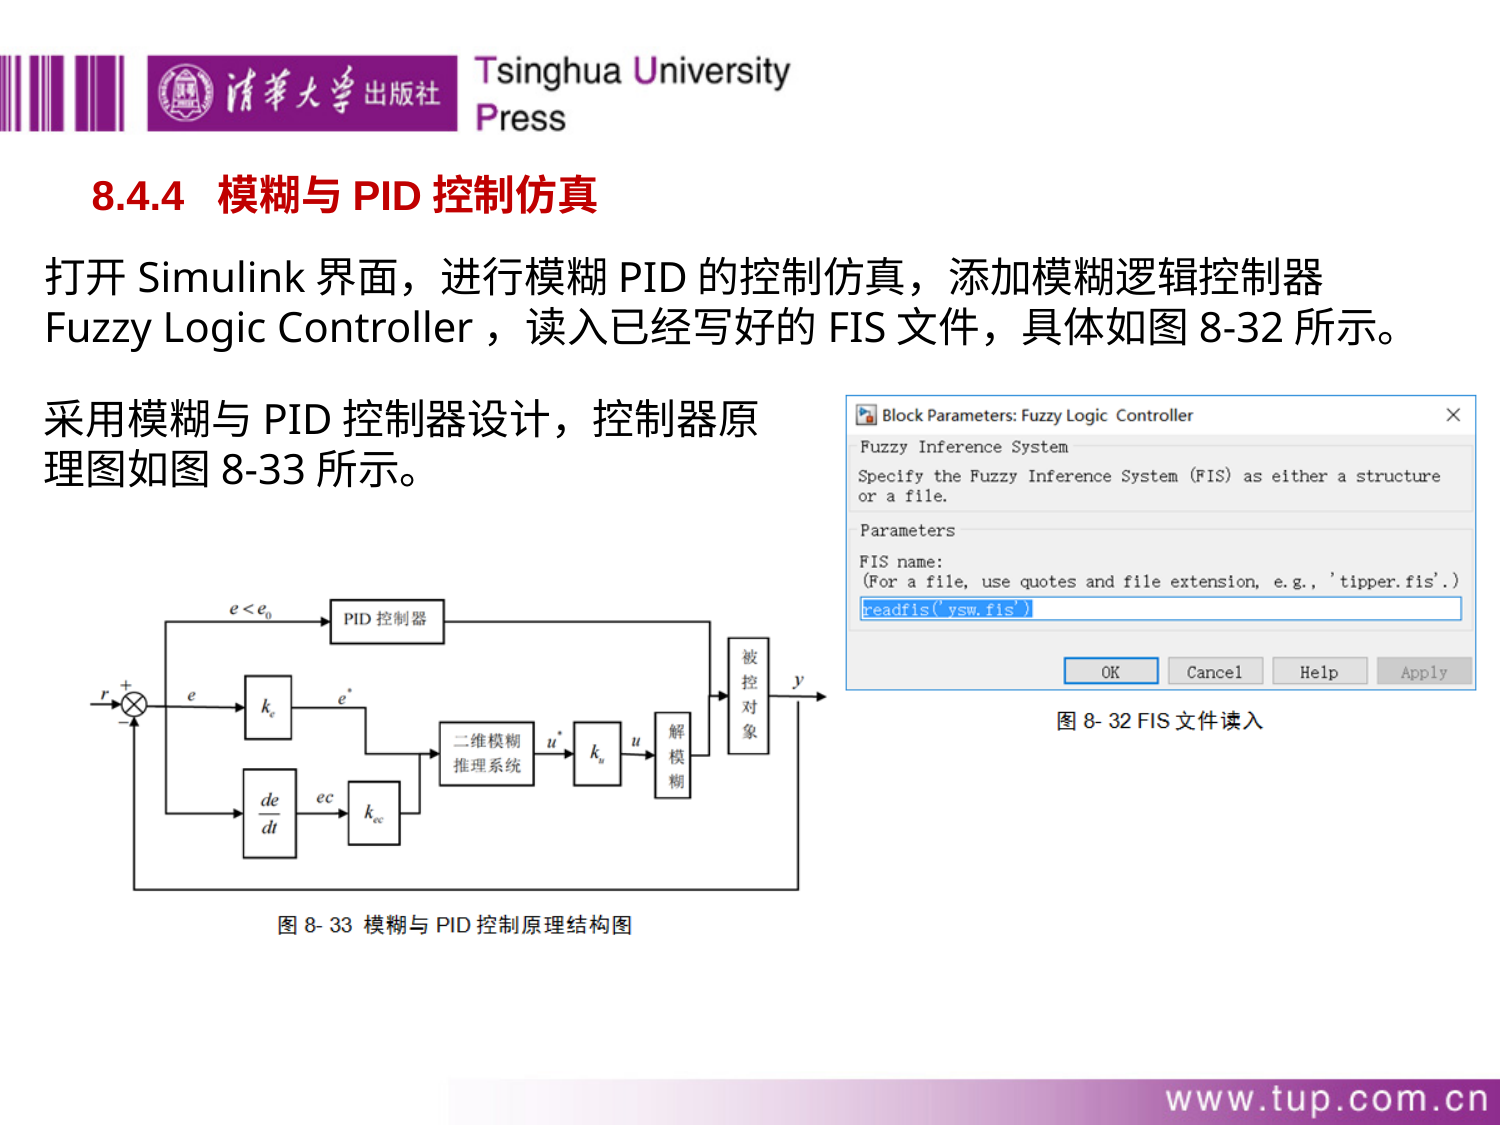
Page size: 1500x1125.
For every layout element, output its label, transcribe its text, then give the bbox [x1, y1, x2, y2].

text_box 打开Simulink界面，进行模糊PID的控制仿真，添加模糊逻辑控制器Fuzzy Logic Controller，读入已经写好的FIS文件，具体如图8-32所示。 [29, 243, 1436, 359]
picture [0, 34, 1500, 149]
text_box 采用模糊与PID控制器设计，控制器原理图如图8-33所示。 [29, 385, 798, 501]
picture [0, 1059, 1500, 1125]
title 8.4.4 模糊与PID控制仿真 [76, 125, 1427, 243]
picture [64, 385, 1489, 945]
